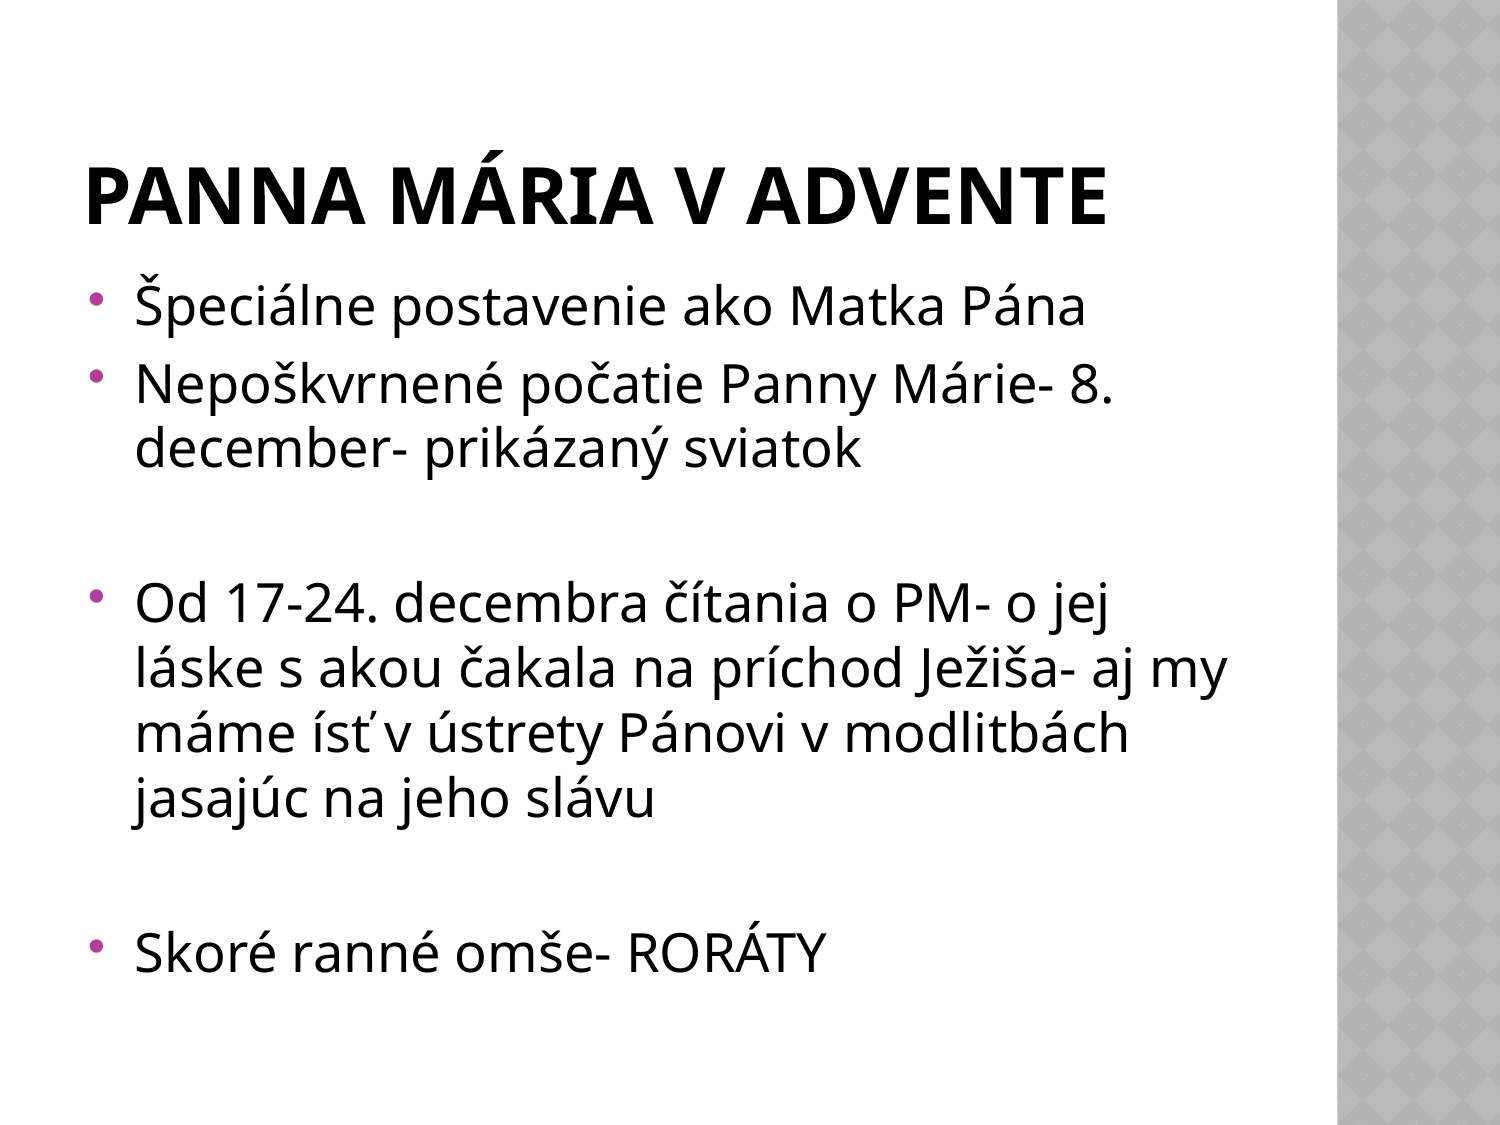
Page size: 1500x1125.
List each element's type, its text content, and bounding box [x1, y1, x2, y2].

list Špeciálne postavenie ako Matka Pána Nepoškvrnené počatie Panny Márie- 8. december- prikázaný sviatok Od 17-24. decembra čítania o PM- o jej láske s akou čakala na príchod Ježiša- aj my máme ísť v ústrety Pánovi v modlitbách jasajúc na jeho slávu Skoré ranné omše- RORÁTY [75, 264, 1263, 1059]
title Panna Mária v advente [75, 52, 1263, 240]
